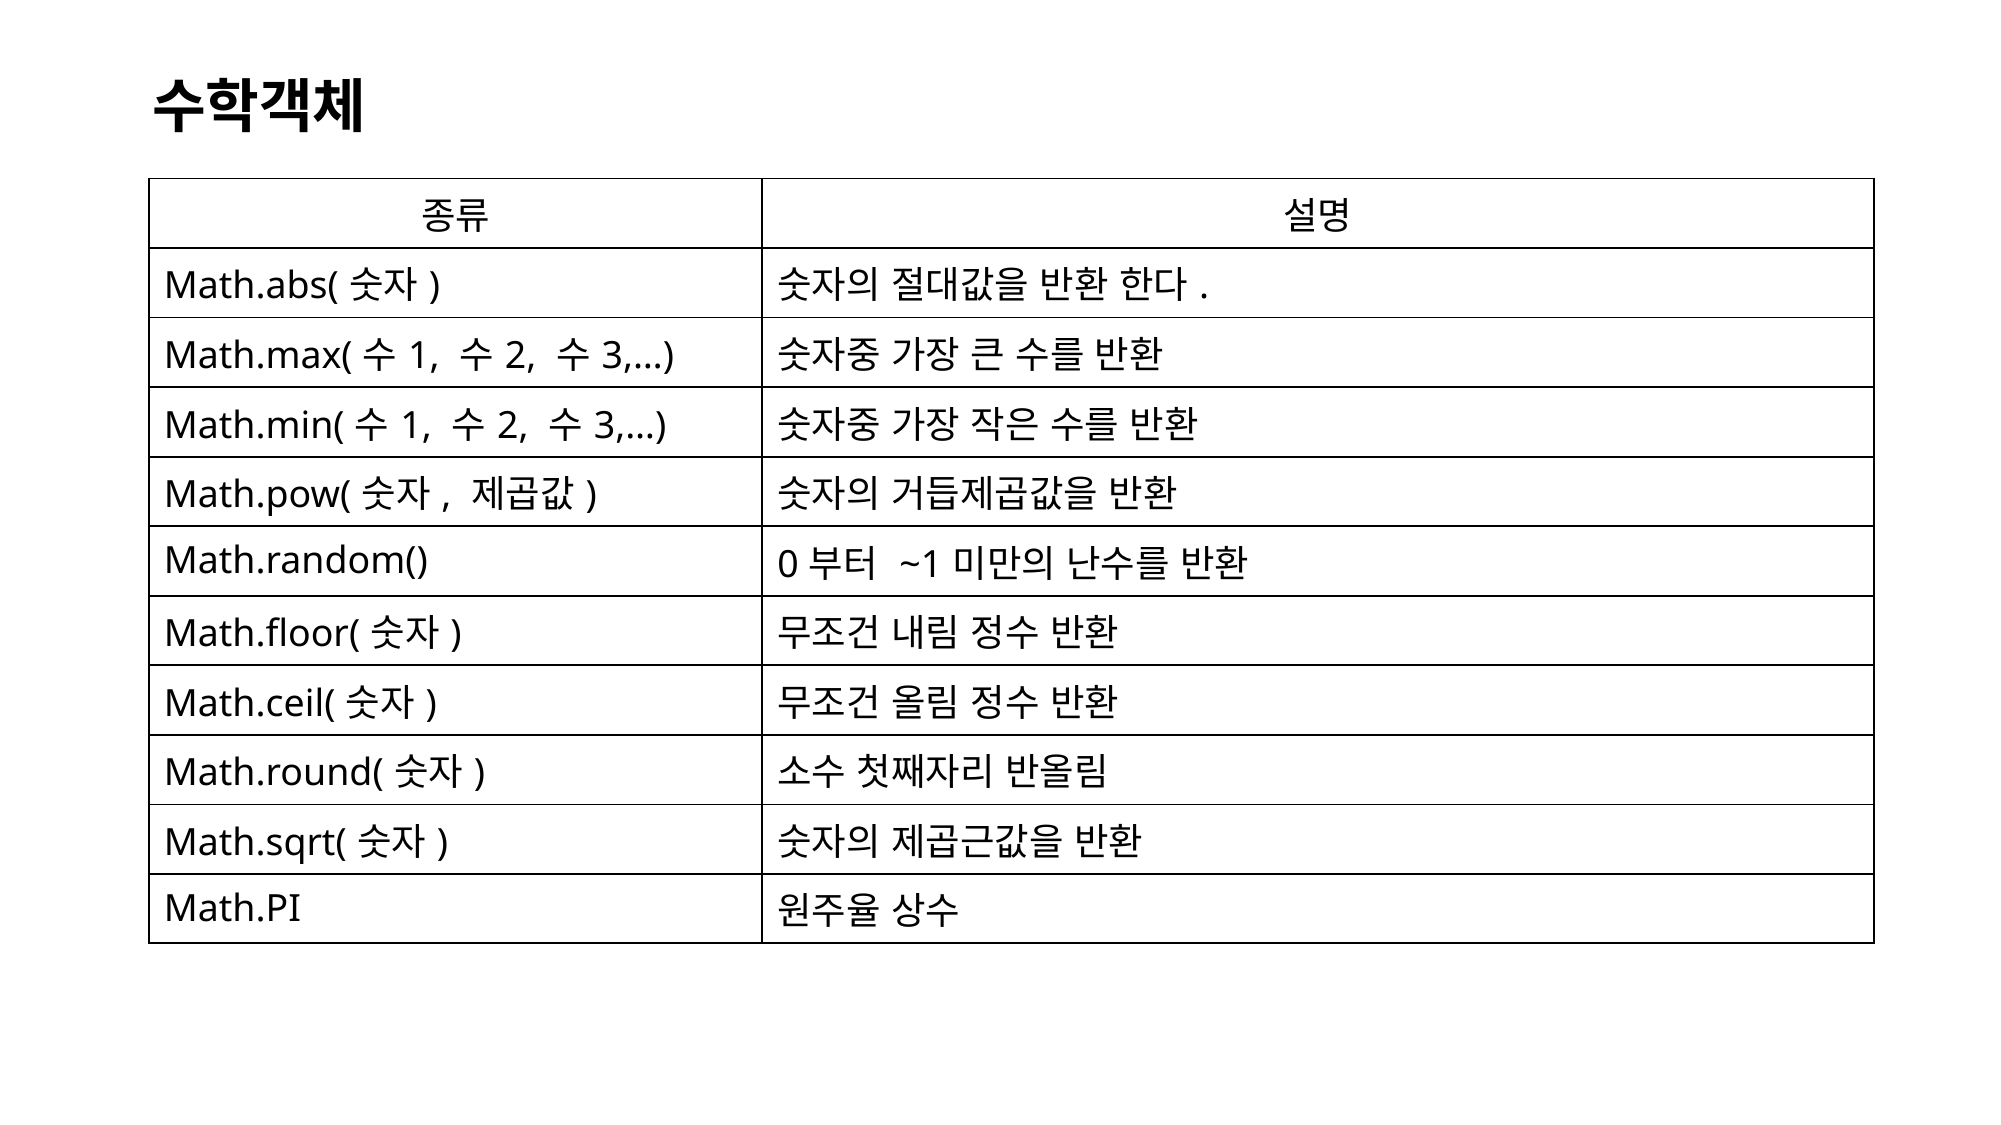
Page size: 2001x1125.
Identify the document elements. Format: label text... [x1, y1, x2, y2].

table_header 종류 [150, 179, 761, 247]
table_cell 숫자중 가장 큰 수를 반환 [763, 318, 1873, 386]
table_cell 무조건 올림 정수 반환 [763, 666, 1873, 734]
table_cell 숫자의 절대값을 반환 한다. [763, 249, 1873, 317]
table_cell Math.min(수1, 수2, 수3,…) [150, 388, 761, 456]
table_cell Math.max(수1, 수2, 수3,…) [150, 318, 761, 386]
table_cell 무조건 내림 정수 반환 [763, 597, 1873, 664]
table_cell Math.round(숫자) [150, 736, 761, 804]
table_cell Math.ceil(숫자) [150, 666, 761, 734]
table_cell 0부터 ~1미만의 난수를 반환 [763, 527, 1873, 595]
table_cell Math.pow(숫자, 제곱값) [150, 458, 761, 525]
table_cell Math.abs(숫자) [150, 249, 761, 317]
table_cell Math.PI [150, 875, 761, 942]
table_cell Math.floor(숫자) [150, 597, 761, 664]
table_cell 숫자의 거듭제곱값을 반환 [763, 458, 1873, 525]
table_cell Math.random() [150, 527, 761, 595]
table_cell Math.sqrt(숫자) [150, 805, 761, 873]
table_cell 소수 첫째자리 반올림 [763, 736, 1873, 804]
table_cell 숫자의 제곱근값을 반환 [763, 805, 1873, 873]
table_cell 숫자중 가장 작은 수를 반환 [763, 388, 1873, 456]
title 수학객체 [137, 59, 1863, 159]
table_cell 원주율 상수 [763, 875, 1873, 942]
table_header 설명 [763, 179, 1873, 247]
